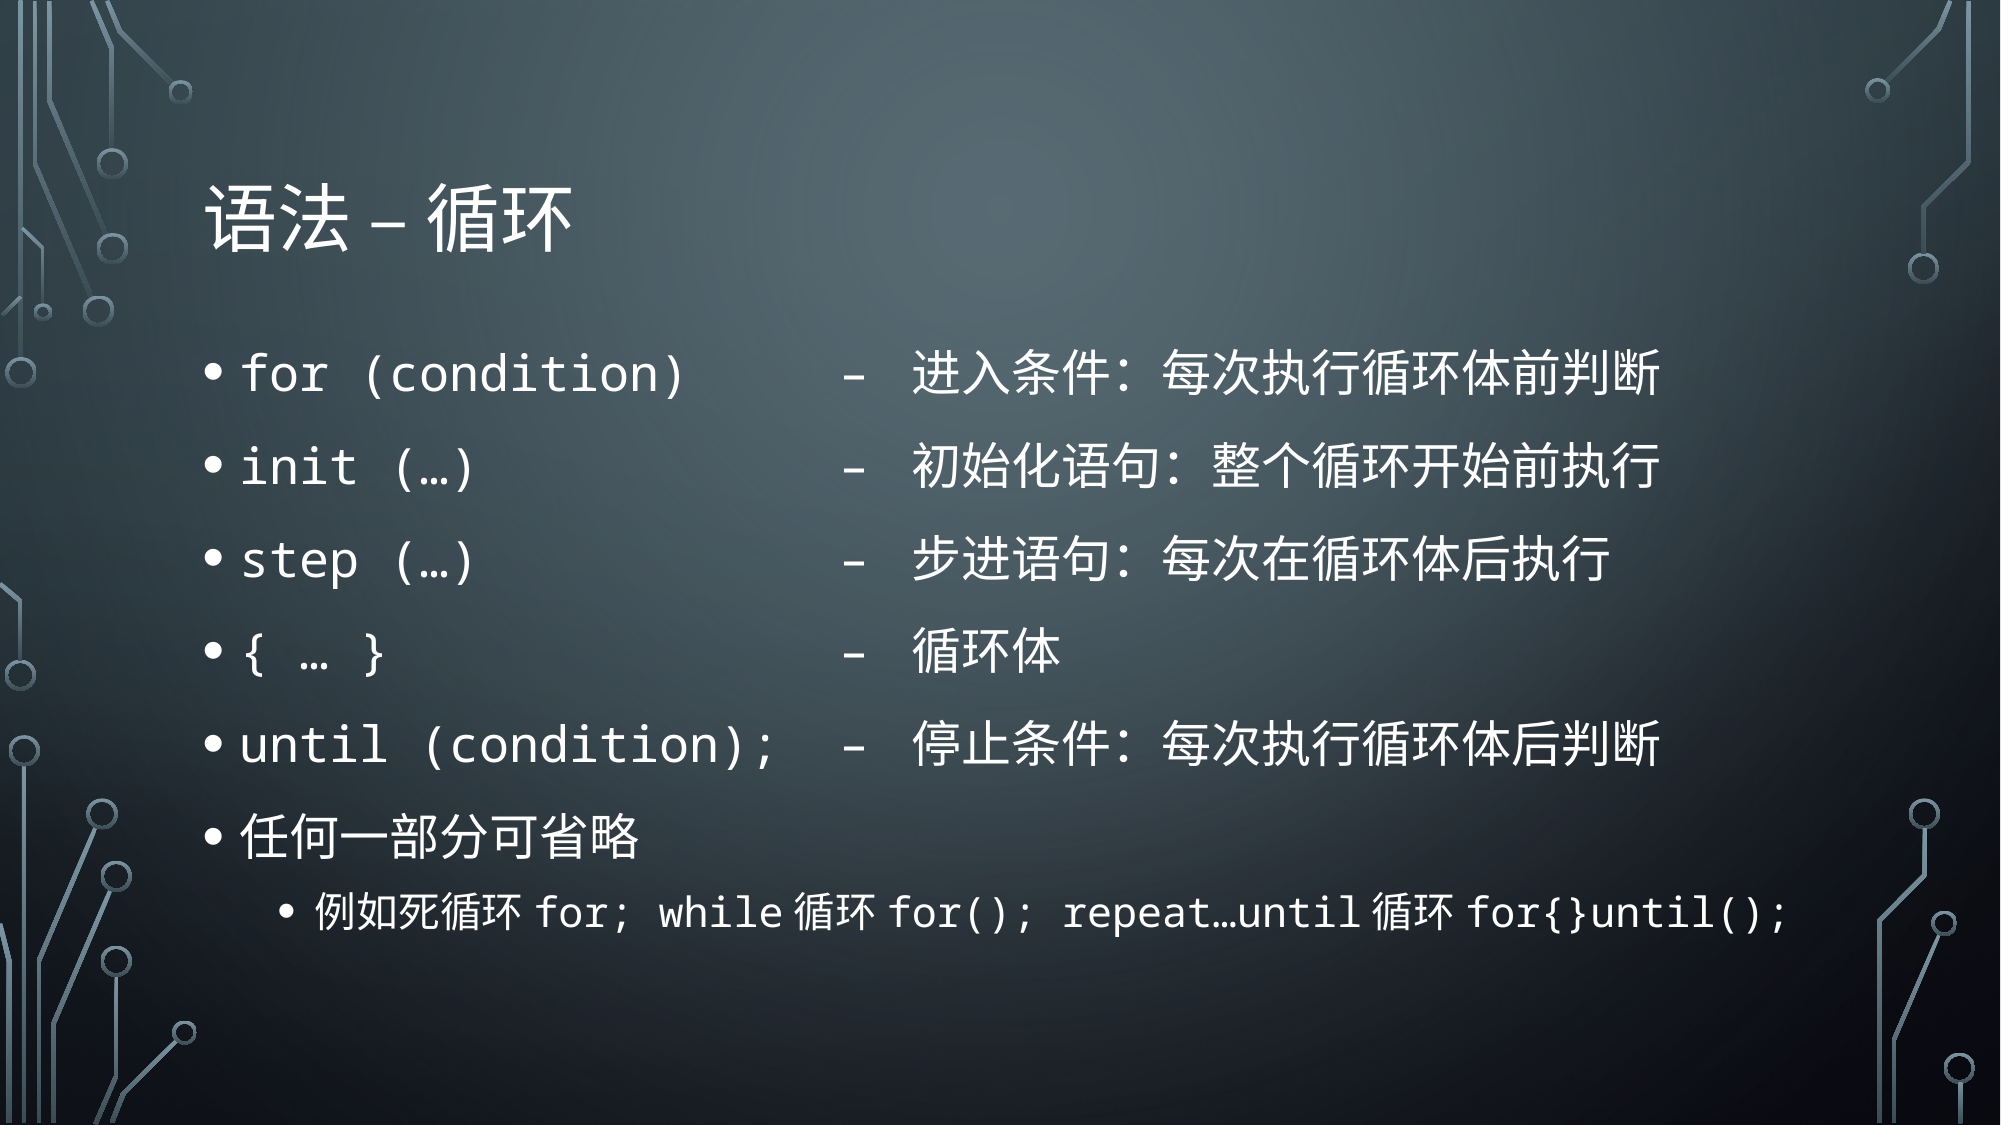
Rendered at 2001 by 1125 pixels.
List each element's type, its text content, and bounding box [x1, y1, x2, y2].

title 语法 – 循环 [187, 101, 1813, 321]
list for (condition) – 进入条件：每次执行循环体前判断 init (…) – 初始化语句：整个循环开始前执行 step (…) – 步进语句：每次在循环体后执行 { … } – 循环体 until (condition); – 停止条件：每次执行循环体后判断 任何一部分可省略 例如死循环for; while循环for(); repeat…until循环for{}until(); [187, 321, 1813, 950]
